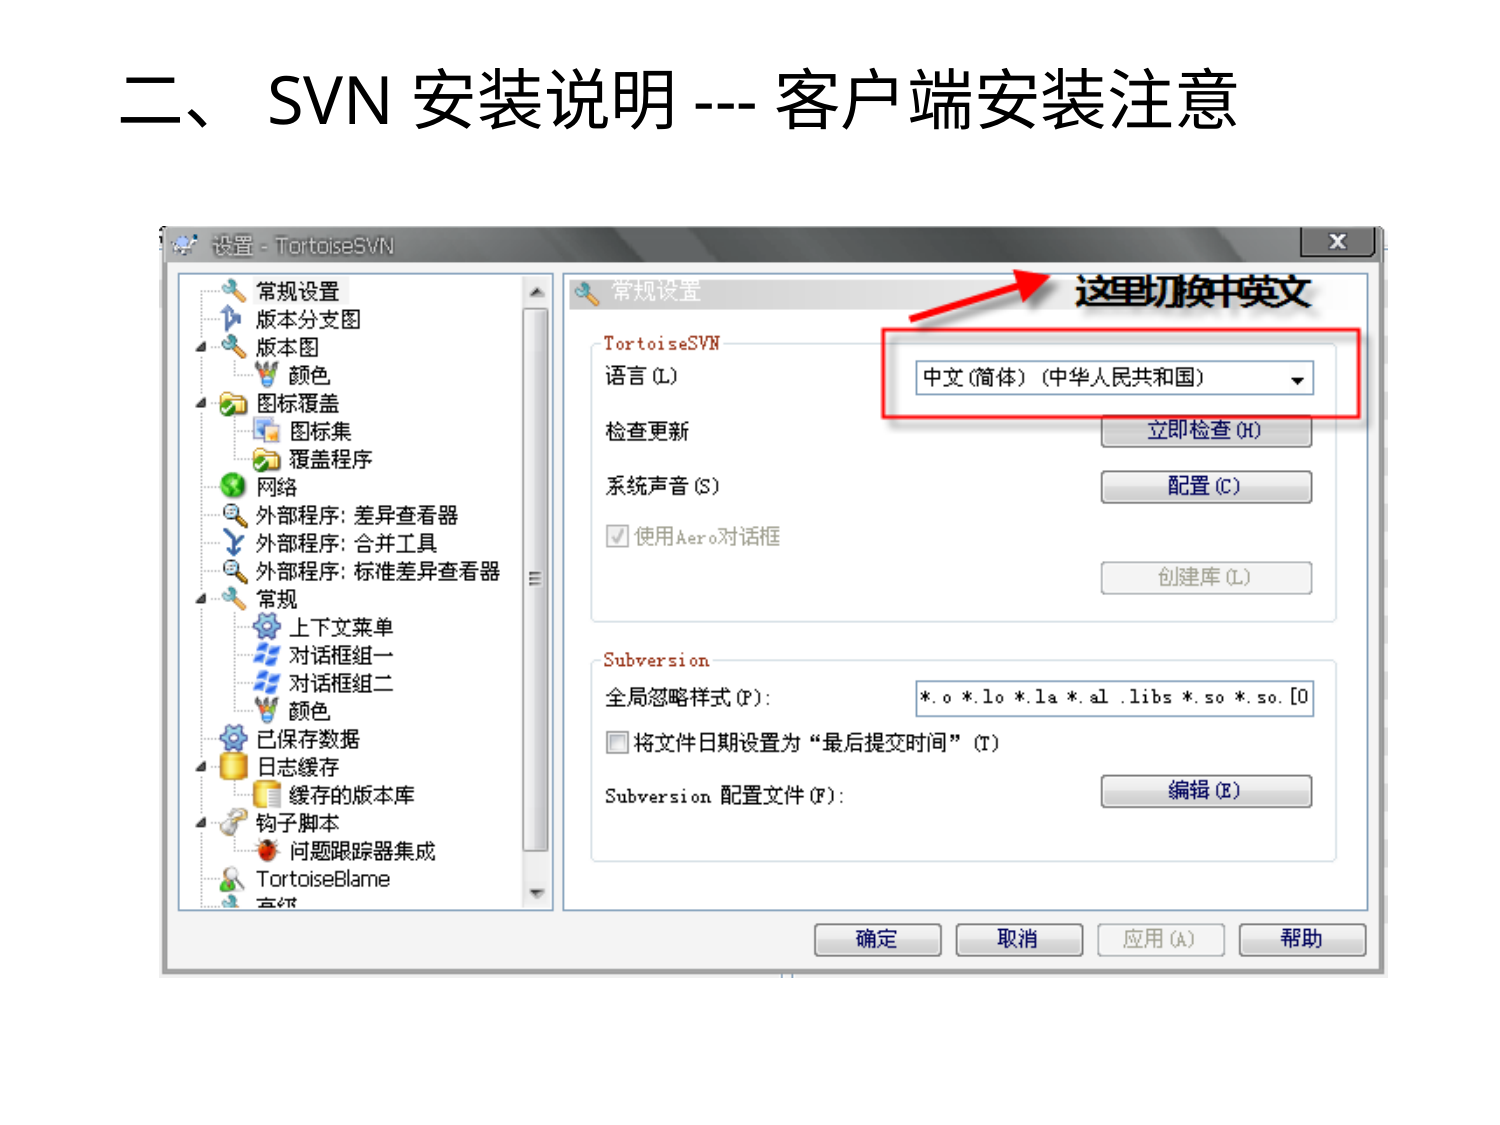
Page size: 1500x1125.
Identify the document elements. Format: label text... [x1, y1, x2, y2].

title 二、SVN安装说明---客户端安装注意 [103, 59, 1397, 278]
picture [159, 226, 1388, 978]
